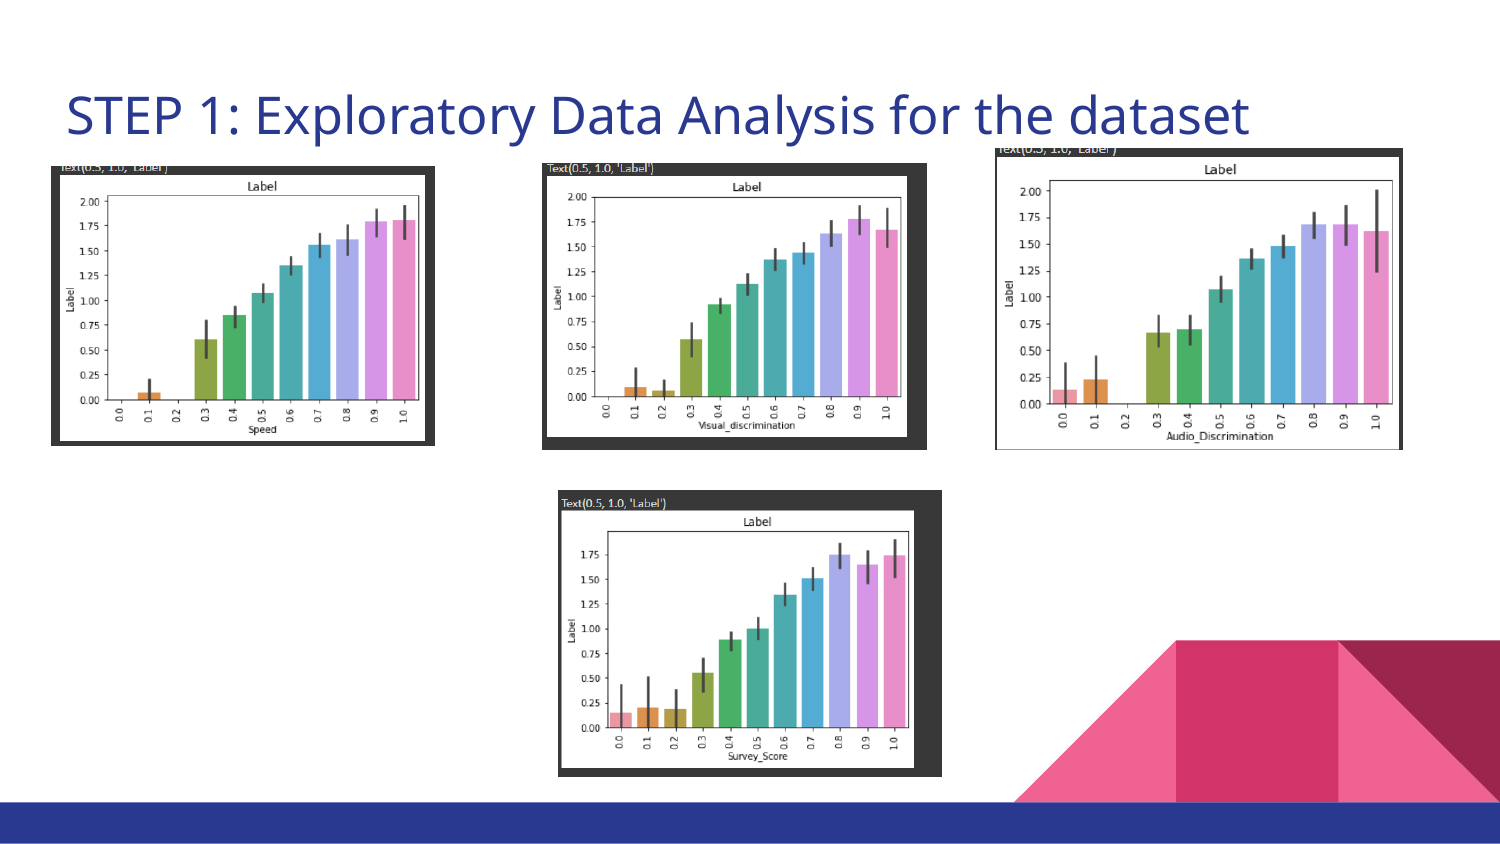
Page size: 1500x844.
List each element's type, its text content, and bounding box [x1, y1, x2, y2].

picture [542, 162, 927, 450]
picture [50, 166, 436, 446]
list [51, 201, 1449, 750]
picture [557, 490, 943, 778]
title STEP 1: Exploratory Data Analysis for the dataset [51, 67, 1449, 167]
picture [995, 148, 1403, 450]
